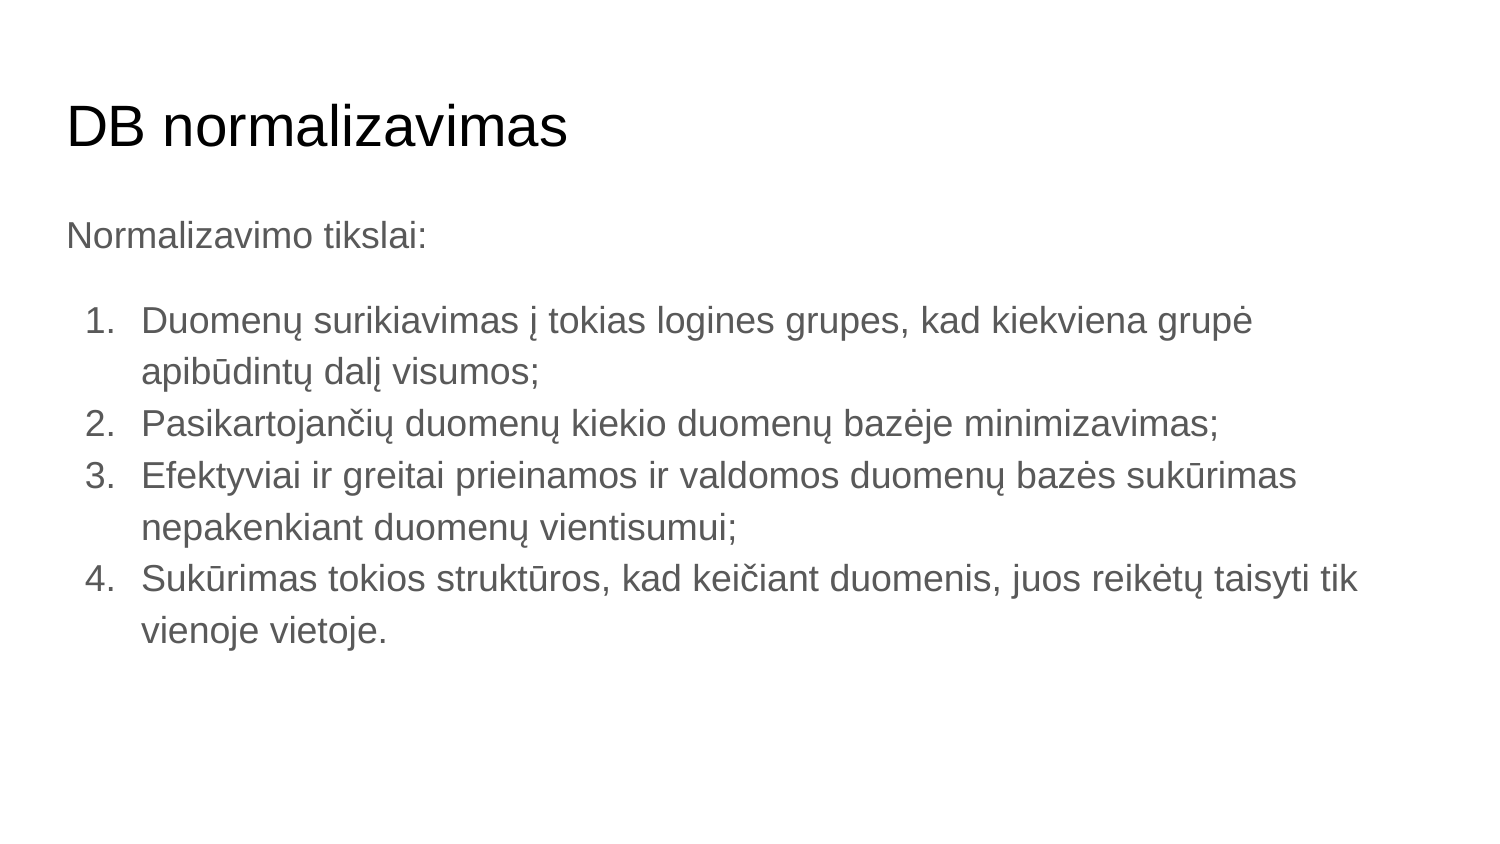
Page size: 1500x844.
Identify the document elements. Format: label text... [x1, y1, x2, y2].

list Normalizavimo tikslai: Duomenų surikiavimas į tokias logines grupes, kad kiekviena grupė apibūdintų dalį visumos; Pasikartojančių duomenų kiekio duomenų bazėje minimizavimas; Efektyviai ir greitai prieinamos ir valdomos duomenų bazės sukūrimas nepakenkiant duomenų vientisumui; Sukūrimas tokios struktūros, kad keičiant duomenis, juos reikėtų taisyti tik vienoje vietoje. [51, 189, 1449, 750]
title DB normalizavimas [51, 72, 1449, 167]
